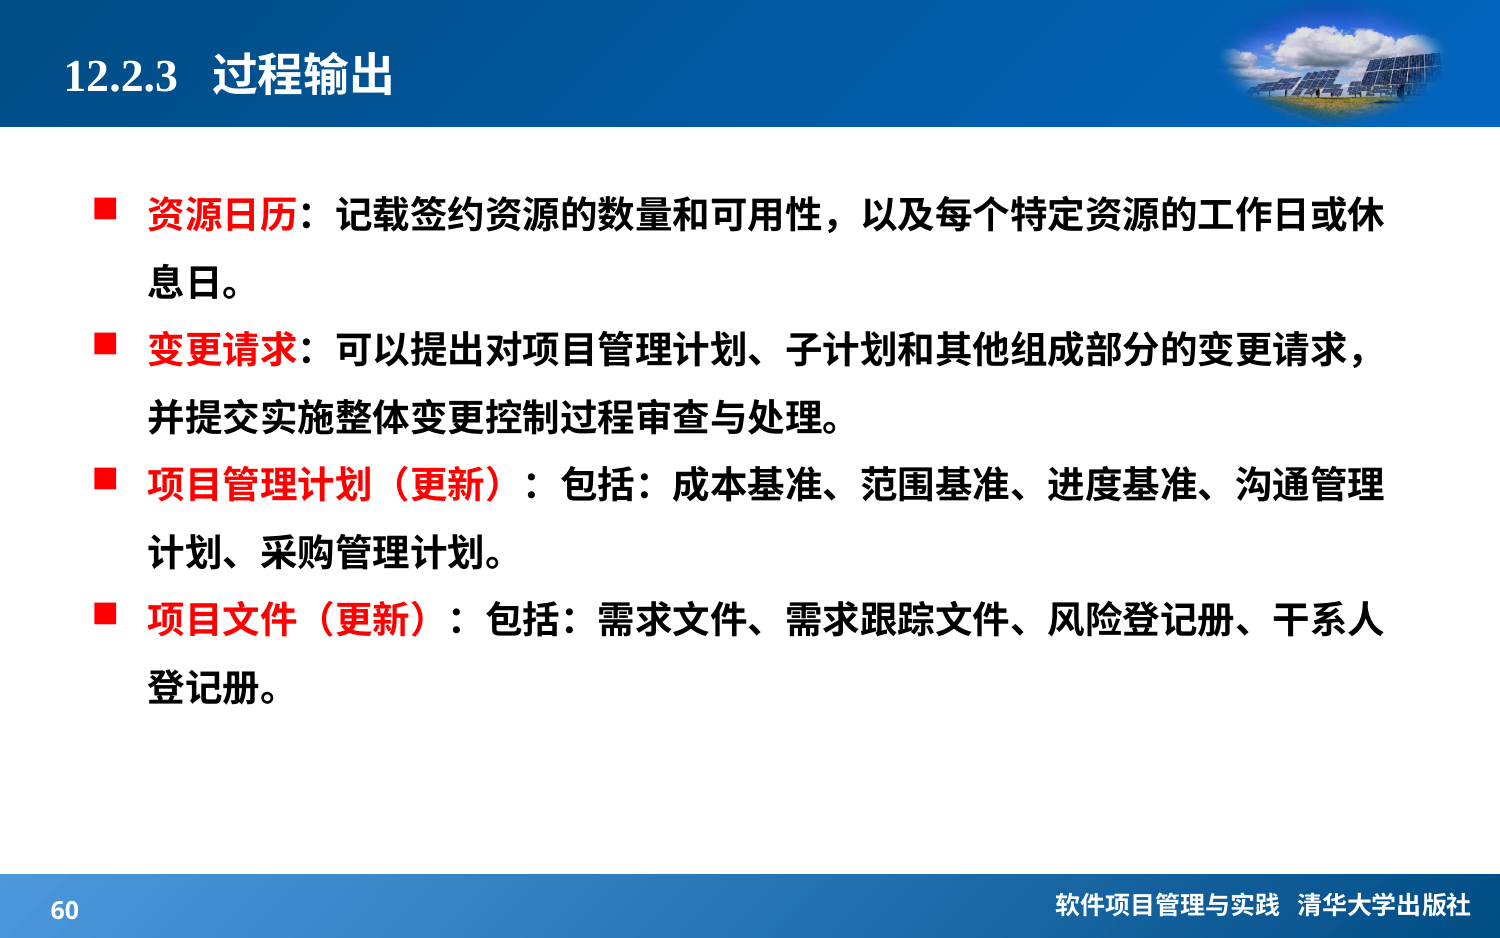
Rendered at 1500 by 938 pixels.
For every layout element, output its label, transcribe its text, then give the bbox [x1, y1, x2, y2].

picture [1233, 6, 1433, 113]
title 12.2.3 过程输出 [48, 19, 1005, 127]
text_box 资源日历：记载签约资源的数量和可用性，以及每个特定资源的工作日或休息日。 变更请求：可以提出对项目管理计划、子计划和其他组成部分的变更请求，并提交实施整体变更控制过程审查与处理。 项目管理计划（更新）：包括：成本基准、范围基准、进度基准、沟通管理计划、采购管理计划。 项目文件（更新）：包括：需求文件、需求跟踪文件、风险登记册、干系人登记册。 [76, 161, 1424, 748]
